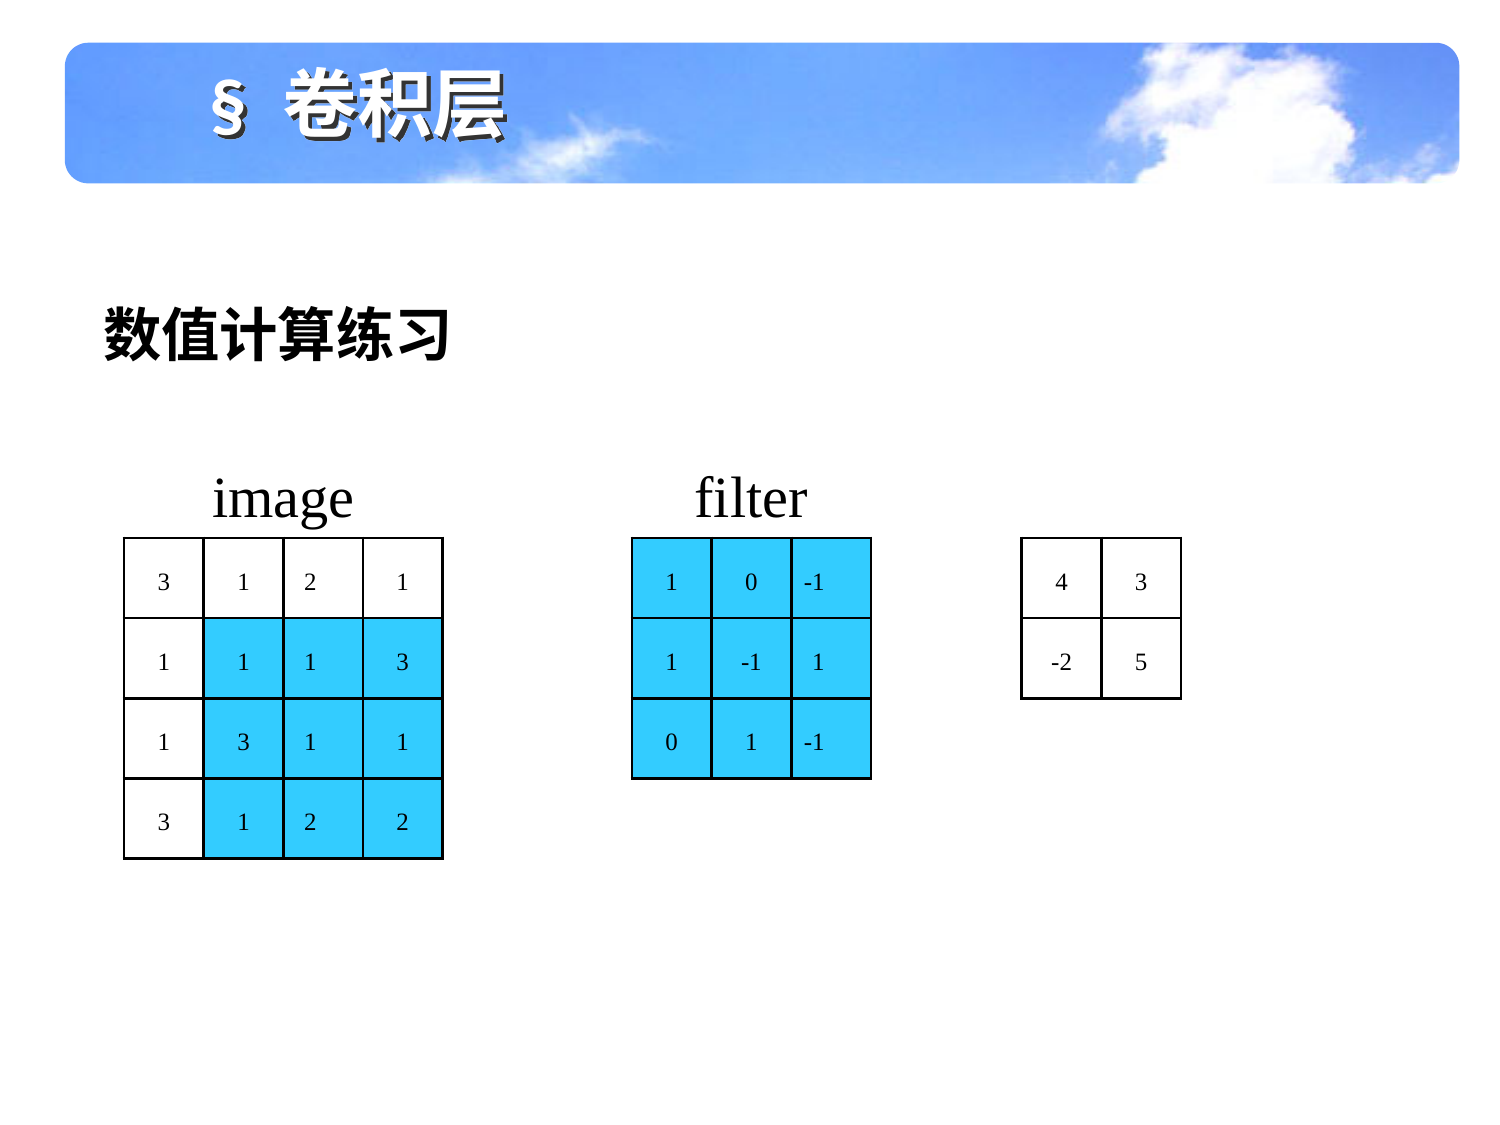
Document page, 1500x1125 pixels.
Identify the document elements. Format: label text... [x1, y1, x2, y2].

table_cell -1 [793, 700, 870, 777]
table_header -1 [793, 539, 870, 617]
picture [64, 42, 1460, 184]
table_header 1 [364, 539, 441, 617]
table_header 4 [1023, 539, 1100, 617]
table_cell 2 [285, 780, 362, 857]
table_cell 1 [205, 780, 282, 857]
table_cell 1 [713, 700, 790, 777]
table_header 3 [1103, 539, 1180, 617]
table_cell 1 [125, 700, 202, 777]
table_cell 1 [125, 619, 202, 697]
table_cell -1 [713, 619, 790, 697]
table_header 2 [285, 539, 362, 617]
table_cell 3 [364, 619, 441, 697]
title § 卷积层 [194, 42, 1408, 161]
table_cell 1 [364, 700, 441, 777]
table_header 3 [125, 539, 202, 617]
text_box filter [538, 452, 964, 537]
table_header 1 [205, 539, 282, 617]
table_header 0 [713, 539, 790, 617]
table_cell 3 [125, 780, 202, 857]
table_cell 5 [1103, 619, 1180, 697]
table_cell 0 [633, 700, 710, 777]
table_cell 1 [285, 700, 362, 777]
table_cell 1 [205, 619, 282, 697]
table_header 1 [633, 539, 710, 617]
table_cell 1 [285, 619, 362, 697]
table_cell 1 [633, 619, 710, 697]
text_box image [70, 452, 496, 537]
text_box 数值计算练习 [88, 290, 514, 376]
table_cell 1 [793, 619, 870, 697]
table_cell -2 [1023, 619, 1100, 697]
table_cell 2 [364, 780, 441, 857]
table_cell 3 [205, 700, 282, 777]
